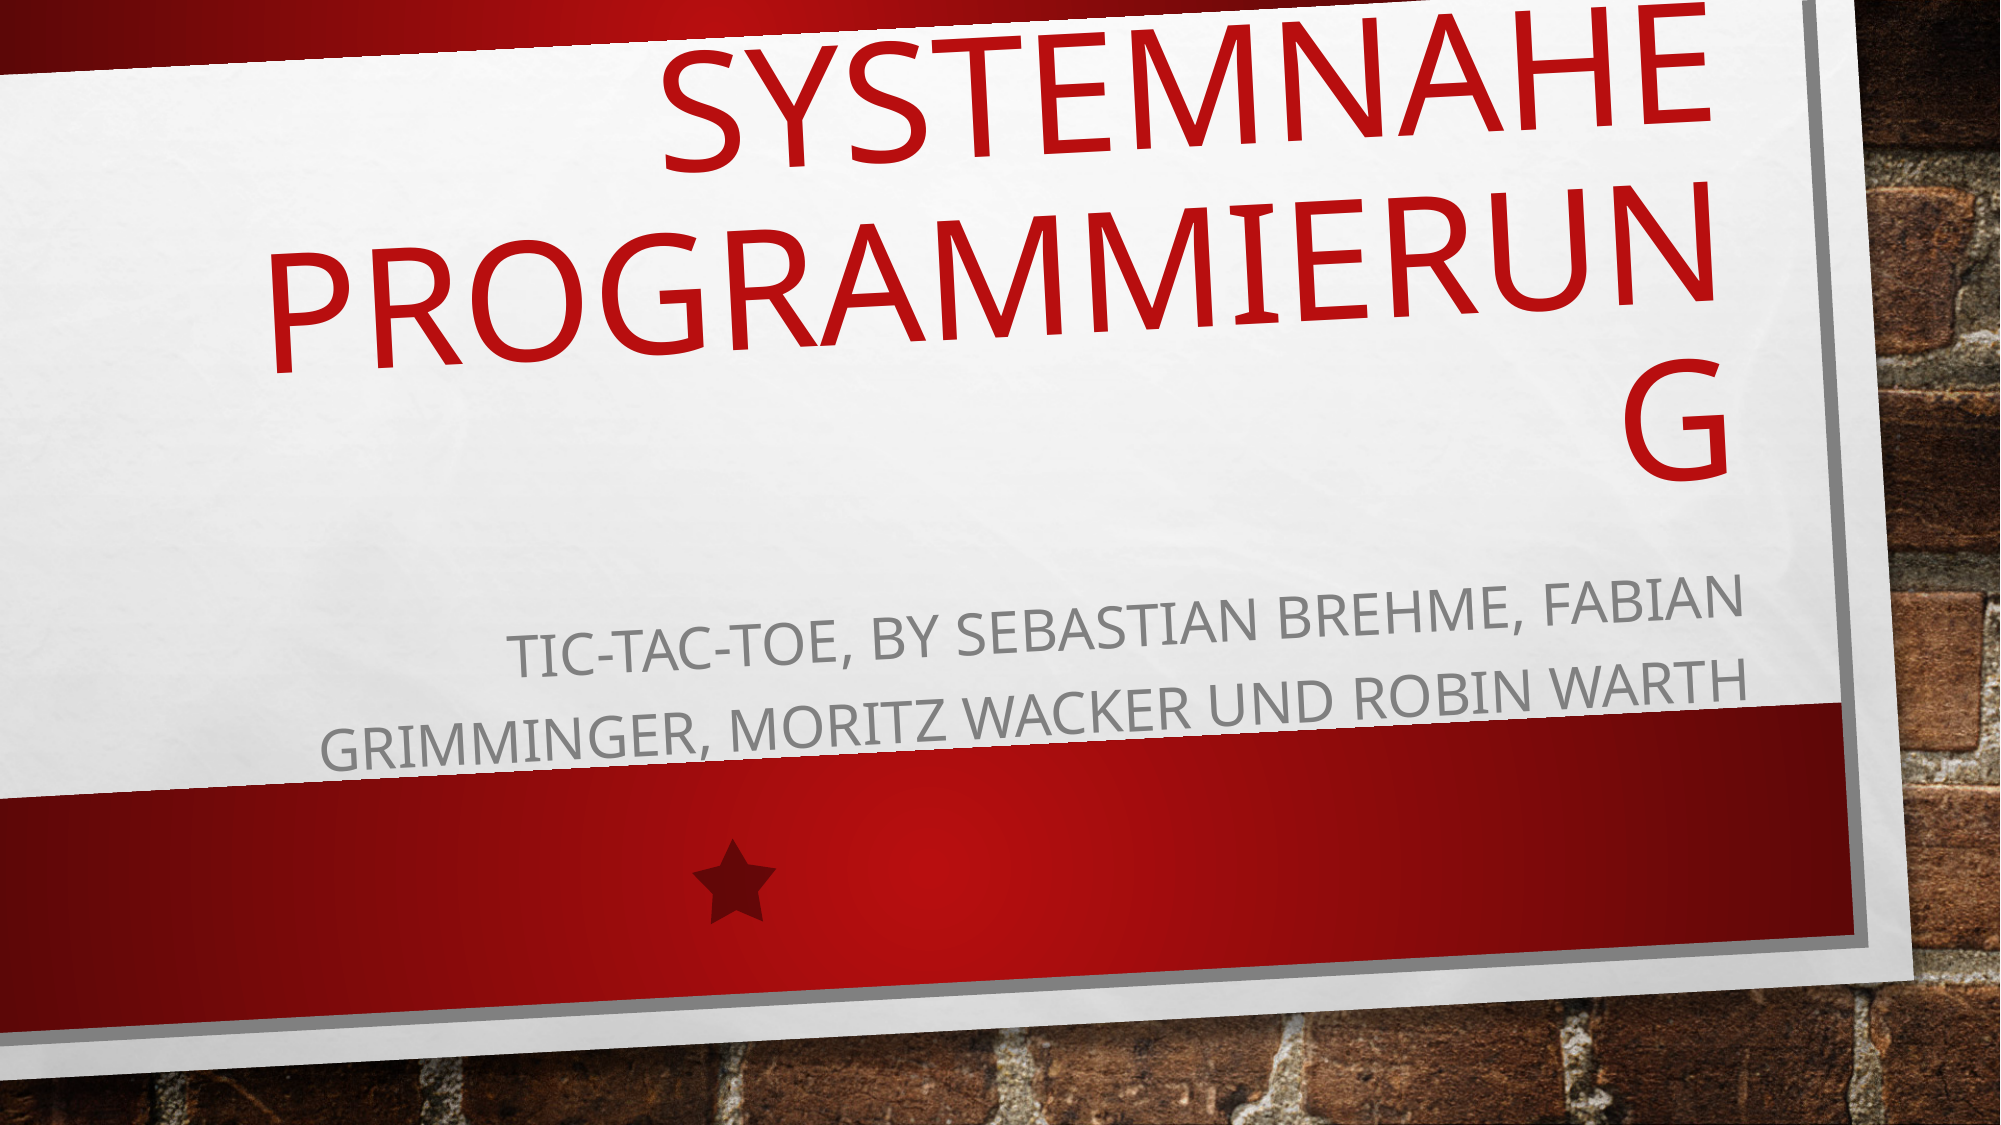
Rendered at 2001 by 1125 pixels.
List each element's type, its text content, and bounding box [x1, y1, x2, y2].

picture [0, 0, 2000, 1125]
title Systemnahe Programmierung [135, 67, 1758, 605]
subtitle Tic-Tac-Toe, by Sebastian Brehme, Fabian Grimminger, Moritz Wacker und Robin Warth [159, 533, 1763, 708]
